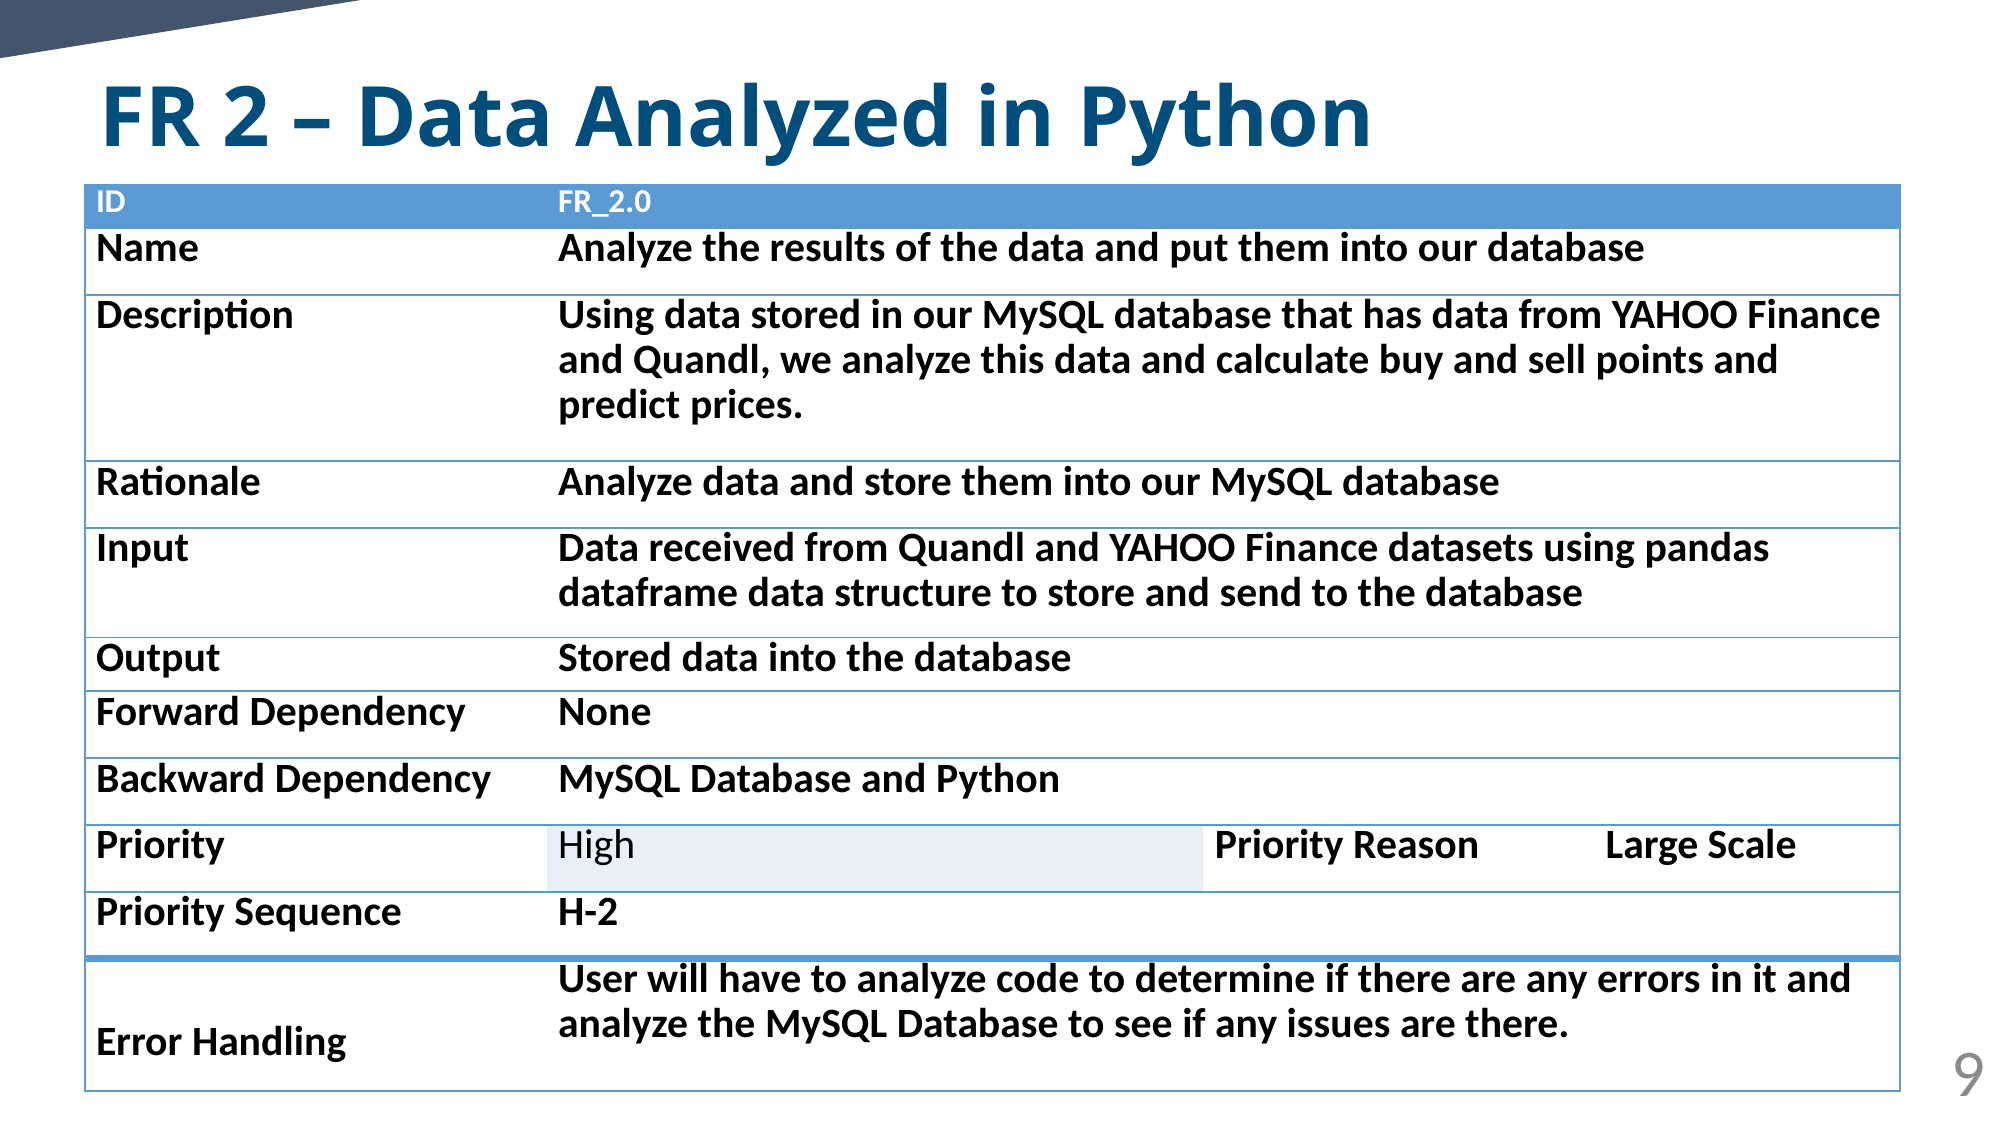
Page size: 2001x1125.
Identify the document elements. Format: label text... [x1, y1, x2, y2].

table_cell None [547, 692, 1899, 757]
table_cell Error Handling [86, 962, 547, 1090]
table_cell Priority Sequence [86, 893, 547, 955]
table_cell MySQL Database and Python [547, 759, 1899, 824]
table_cell Priority [86, 826, 547, 891]
table_cell Output [86, 638, 547, 690]
text_box [0, 0, 362, 60]
table_cell Stored data into the database [547, 638, 1899, 690]
table_cell Description [86, 296, 547, 460]
title FR 2 – Data Analyzed in Python [84, 58, 1457, 173]
table_cell Large Scale [1594, 826, 1899, 891]
table_cell Rationale [86, 462, 547, 527]
table_cell H-2 [547, 893, 1899, 955]
table_cell Priority Reason [1203, 826, 1594, 891]
table_cell Name [86, 229, 547, 294]
table_header FR_2.0 [547, 186, 1899, 227]
table_cell High [547, 826, 1203, 891]
table_cell Analyze data and store them into our MySQL database [547, 462, 1899, 527]
table_cell User will have to analyze code to determine if there are any errors in it and analyze the MySQL Database to see if any issues are there. [547, 962, 1899, 1090]
table_cell Forward Dependency [86, 692, 547, 757]
table_cell Analyze the results of the data and put them into our database [547, 229, 1899, 294]
slide_number 9 [1878, 1040, 2000, 1101]
table_header ID [86, 186, 547, 227]
table_cell Using data stored in our MySQL database that has data from YAHOO Finance and Quandl, we analyze this data and calculate buy and sell points and predict prices. [547, 296, 1899, 460]
table_cell Data received from Quandl and YAHOO Finance datasets using pandas dataframe data structure to store and send to the database [547, 529, 1899, 637]
picture [649, 995, 1351, 1099]
table_cell Input [86, 529, 547, 637]
table_cell Backward Dependency [86, 759, 547, 824]
